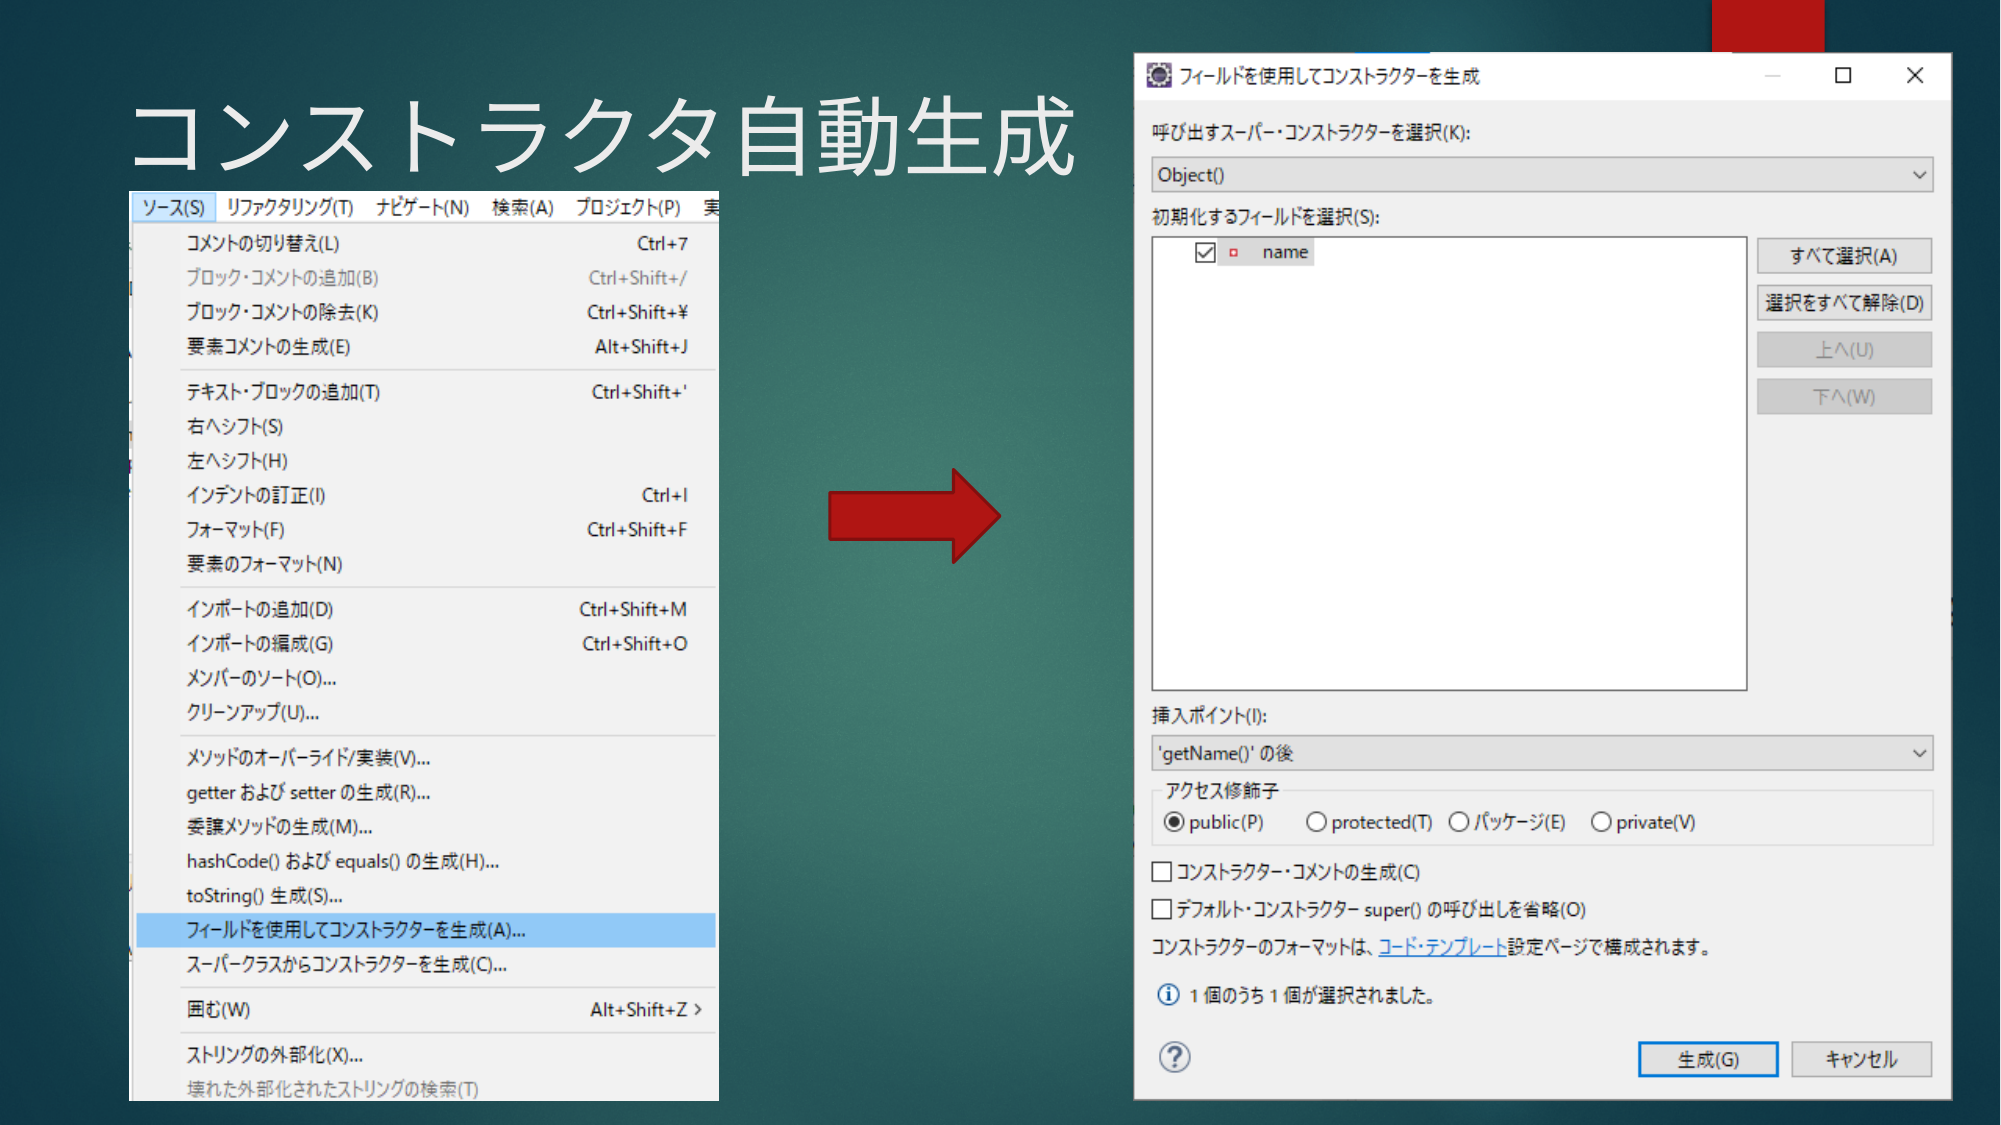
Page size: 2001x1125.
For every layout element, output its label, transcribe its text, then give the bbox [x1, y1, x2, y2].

title コンストラクタ自動生成 [106, 74, 1127, 268]
text_box [828, 468, 1002, 564]
picture [0, 191, 719, 1125]
picture [1133, 0, 1953, 1125]
